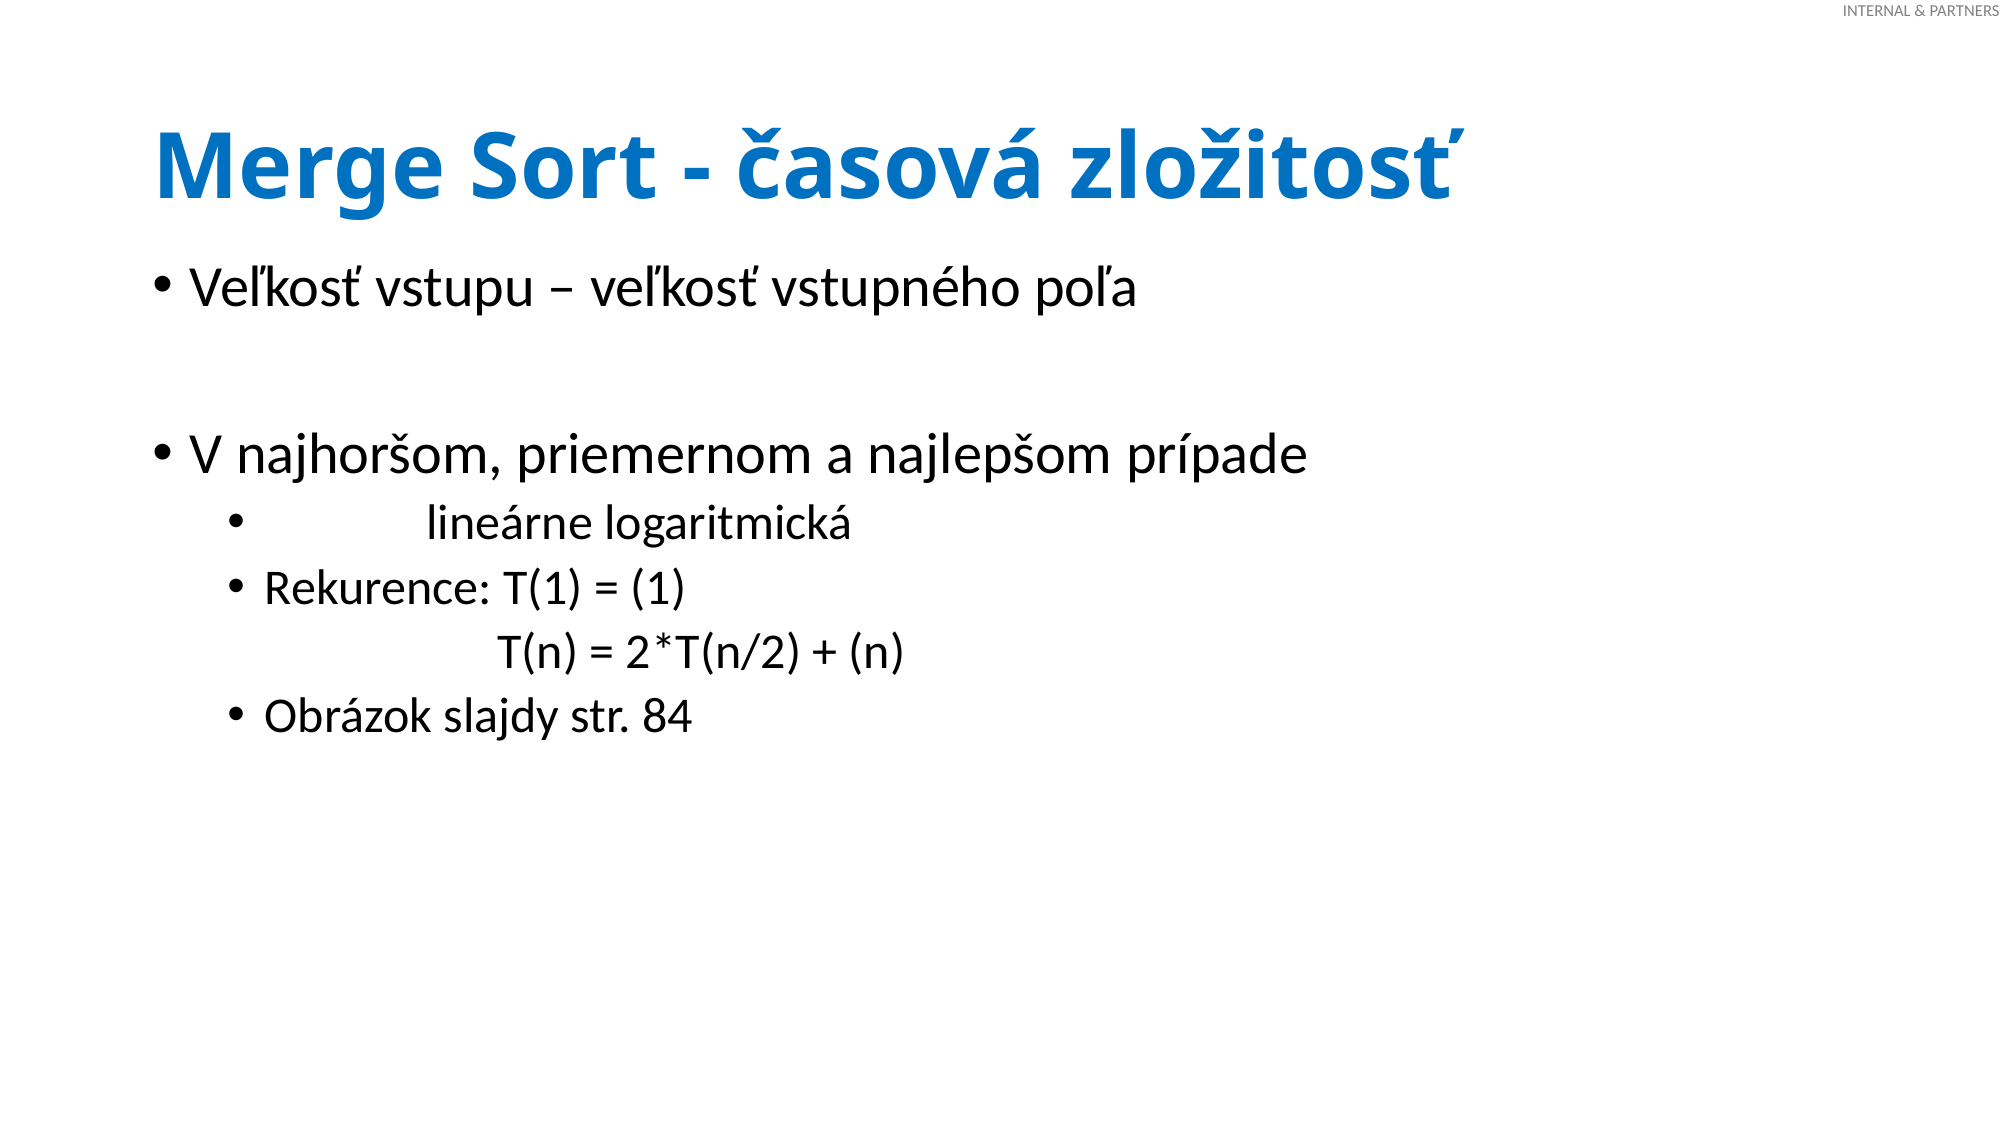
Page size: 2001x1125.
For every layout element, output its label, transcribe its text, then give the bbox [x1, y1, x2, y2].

title Merge Sort - časová zložitosť [137, 59, 1863, 278]
